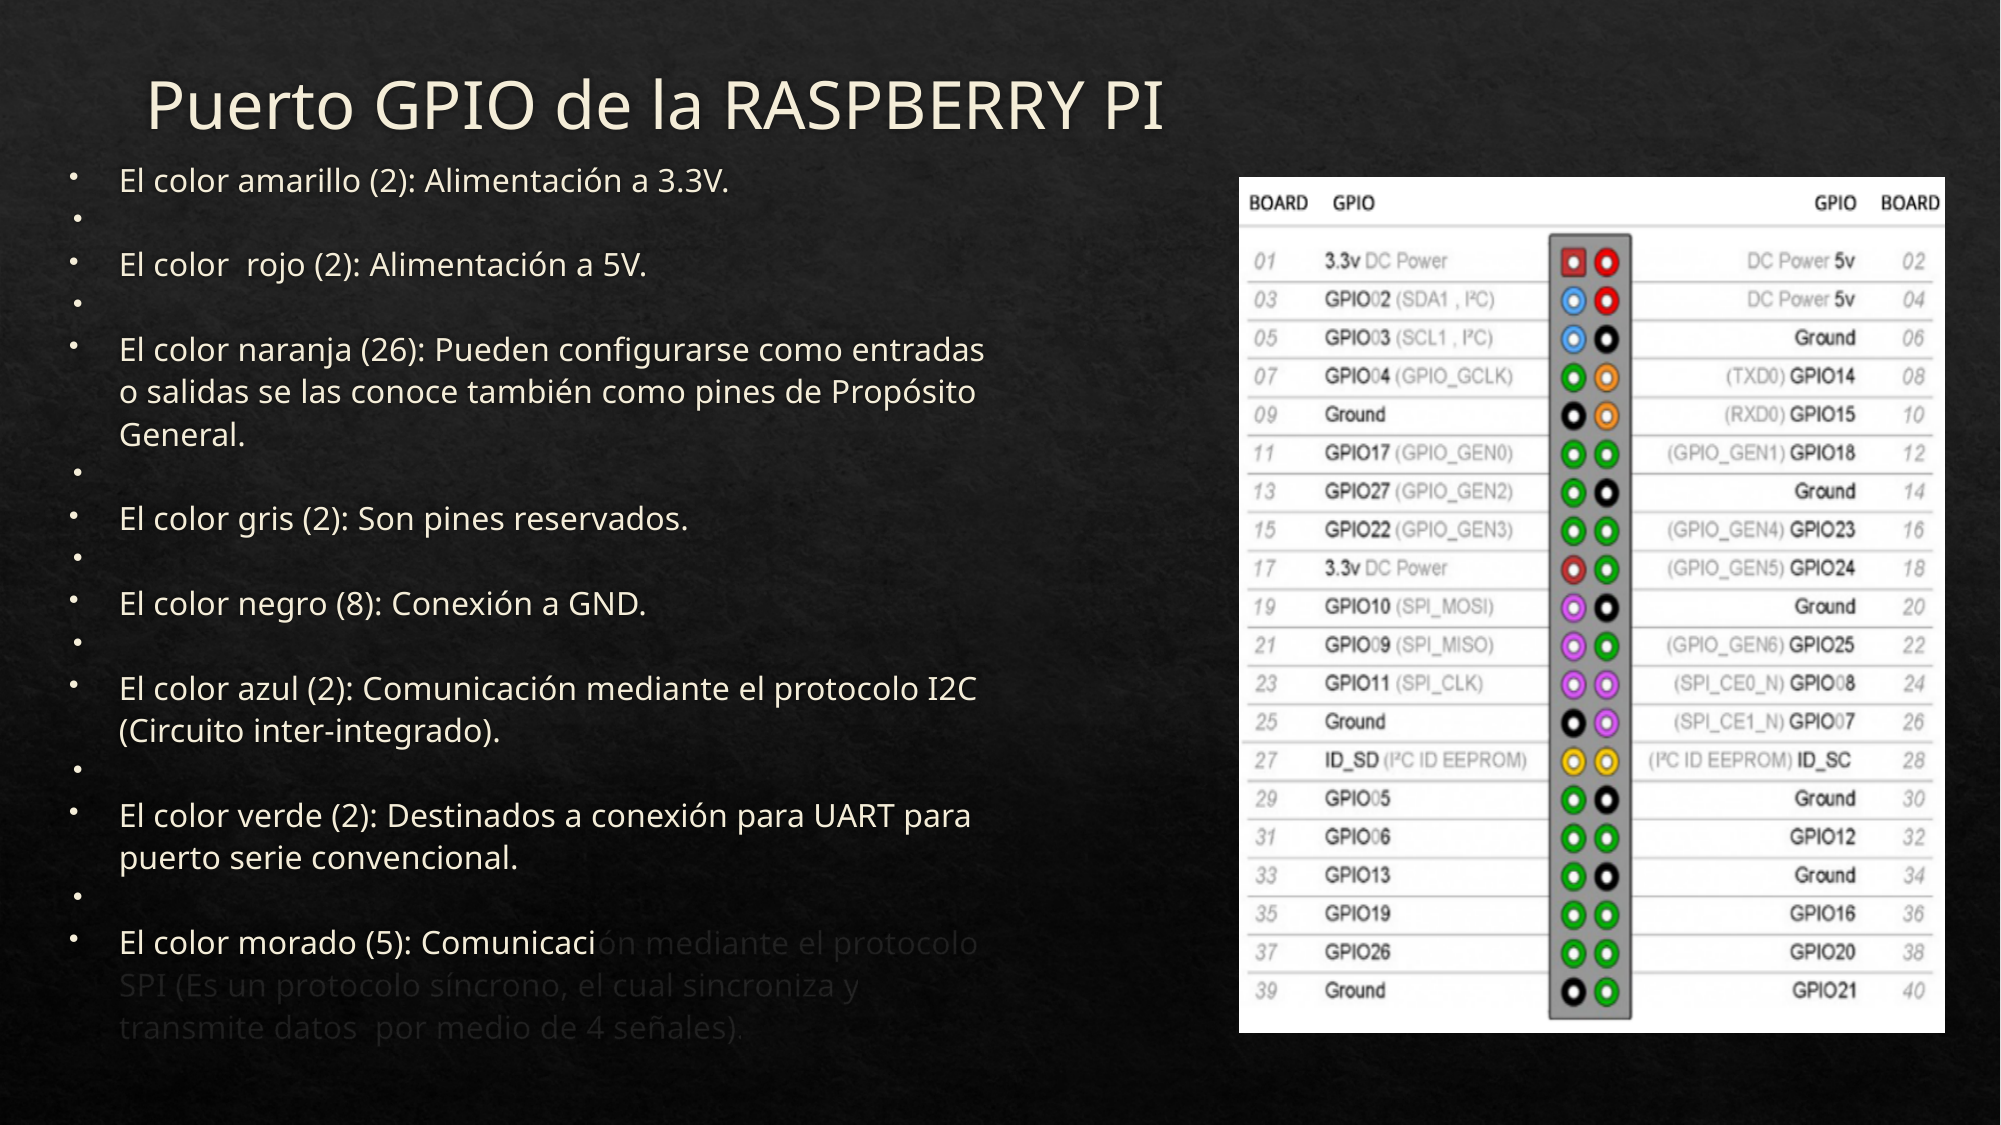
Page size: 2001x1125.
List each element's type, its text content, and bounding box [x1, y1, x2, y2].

picture [1239, 177, 1945, 1034]
list El color amarillo (2): Alimentación a 3.3V. El color rojo (2): Alimentación a 5V. El color naranja (26): Pueden configurarse como entradas o salidas se las conoce también como pines de Propósito General. El color gris (2): Son pines reservados. El color negro (8): Conexión a GND. El color azul (2): Comunicación mediante el protocolo I2C (Circuito inter-integrado). El color verde (2): Destinados a conexión para UART para puerto serie convencional. El color morado (5): Comunicación mediante el protocolo SPI (Es un protocolo síncrono, el cual sincroniza y transmite datos por medio de 4 señales). [55, 148, 1031, 1062]
title Puerto GPIO de la RASPBERRY PI [55, 0, 1754, 207]
